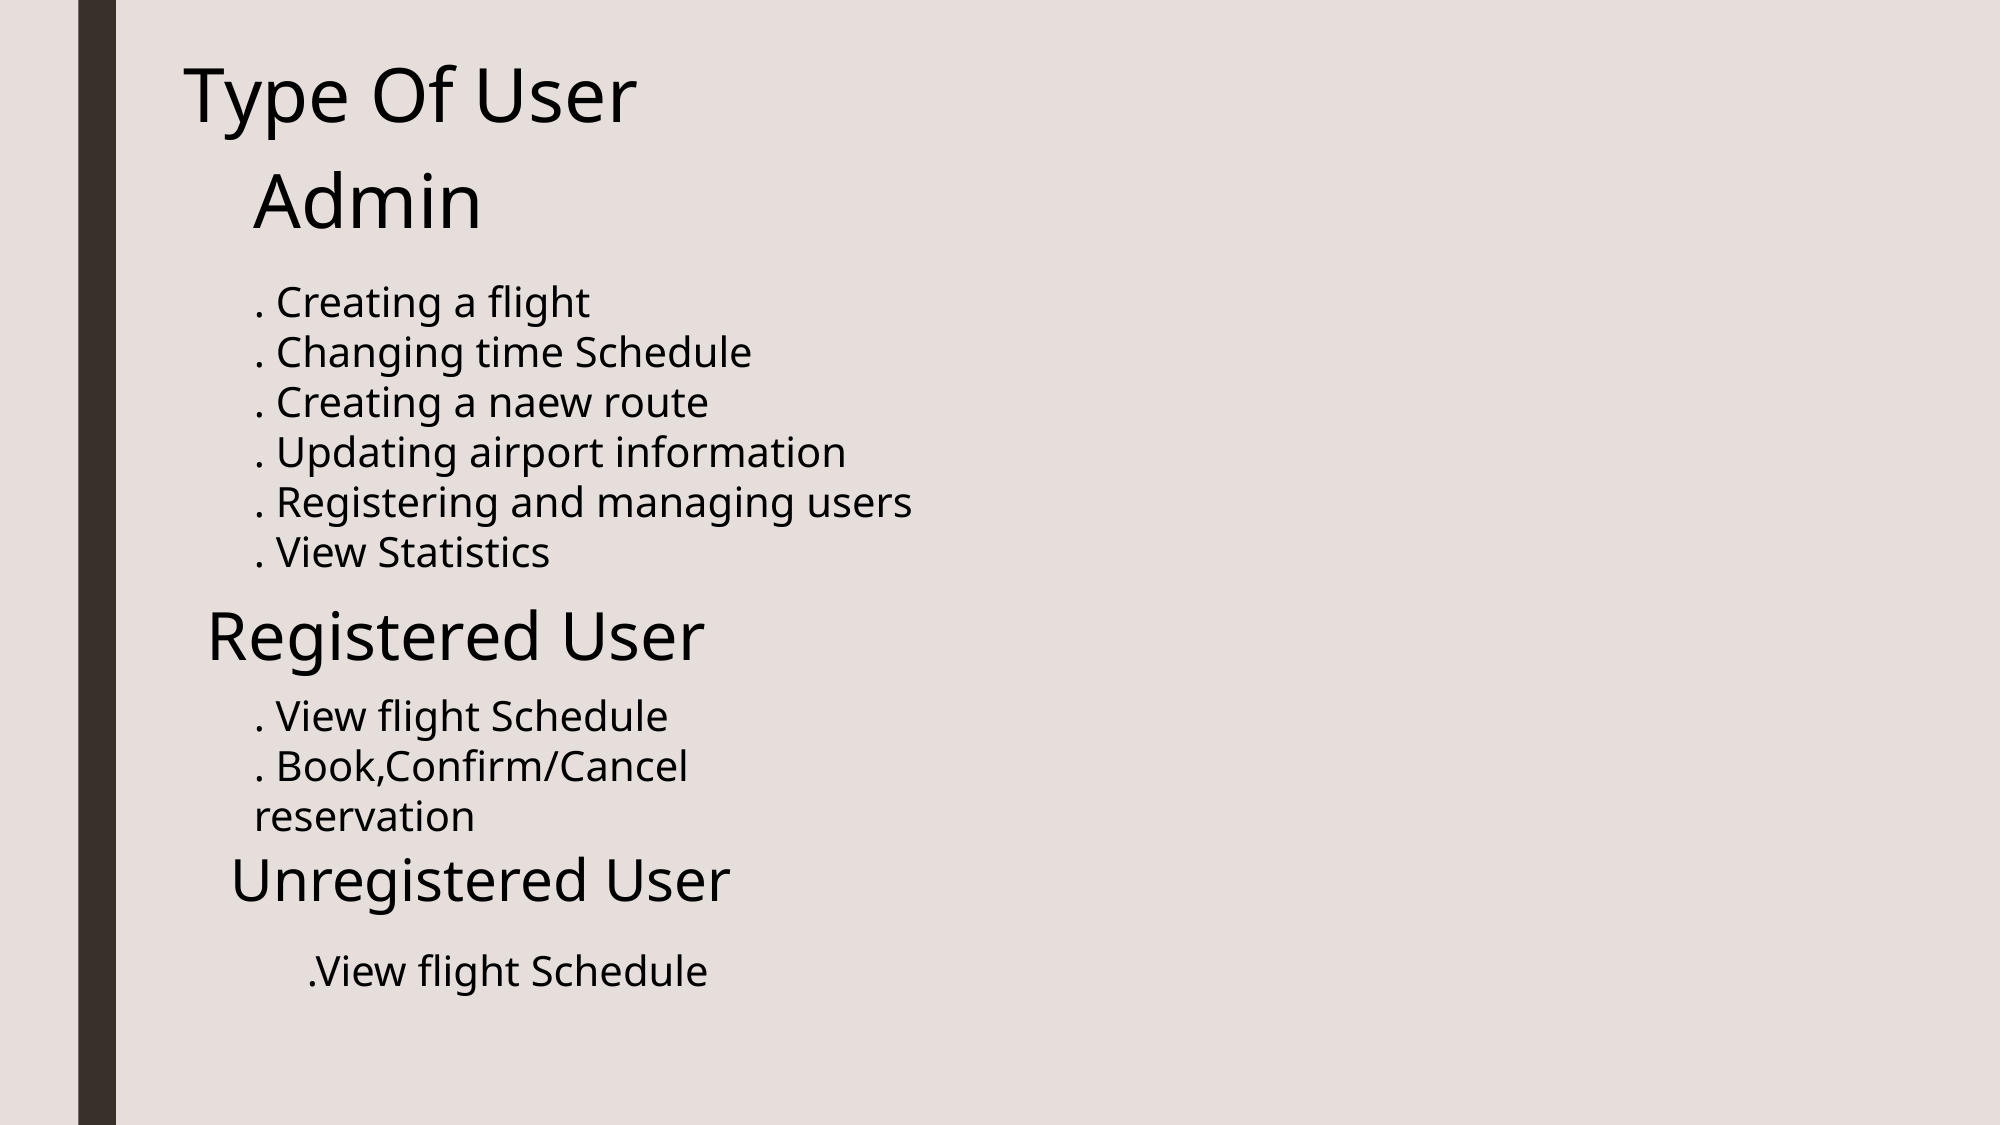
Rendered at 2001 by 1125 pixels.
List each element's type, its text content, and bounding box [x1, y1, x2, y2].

text_box Type Of User [169, 39, 653, 145]
text_box Unregistered User [215, 835, 764, 921]
text_box .View flight Schedule [292, 937, 840, 1003]
text_box Registered User [192, 586, 840, 682]
text_box . Creating a flight . Changing time Schedule . Creating a naew route . Updating airport information . Registering and managing users . View Statistics [238, 268, 1535, 584]
text_box . View flight Schedule . Book,Confirm/Cancel reservation [238, 682, 887, 848]
text_box Admin [238, 145, 1067, 251]
